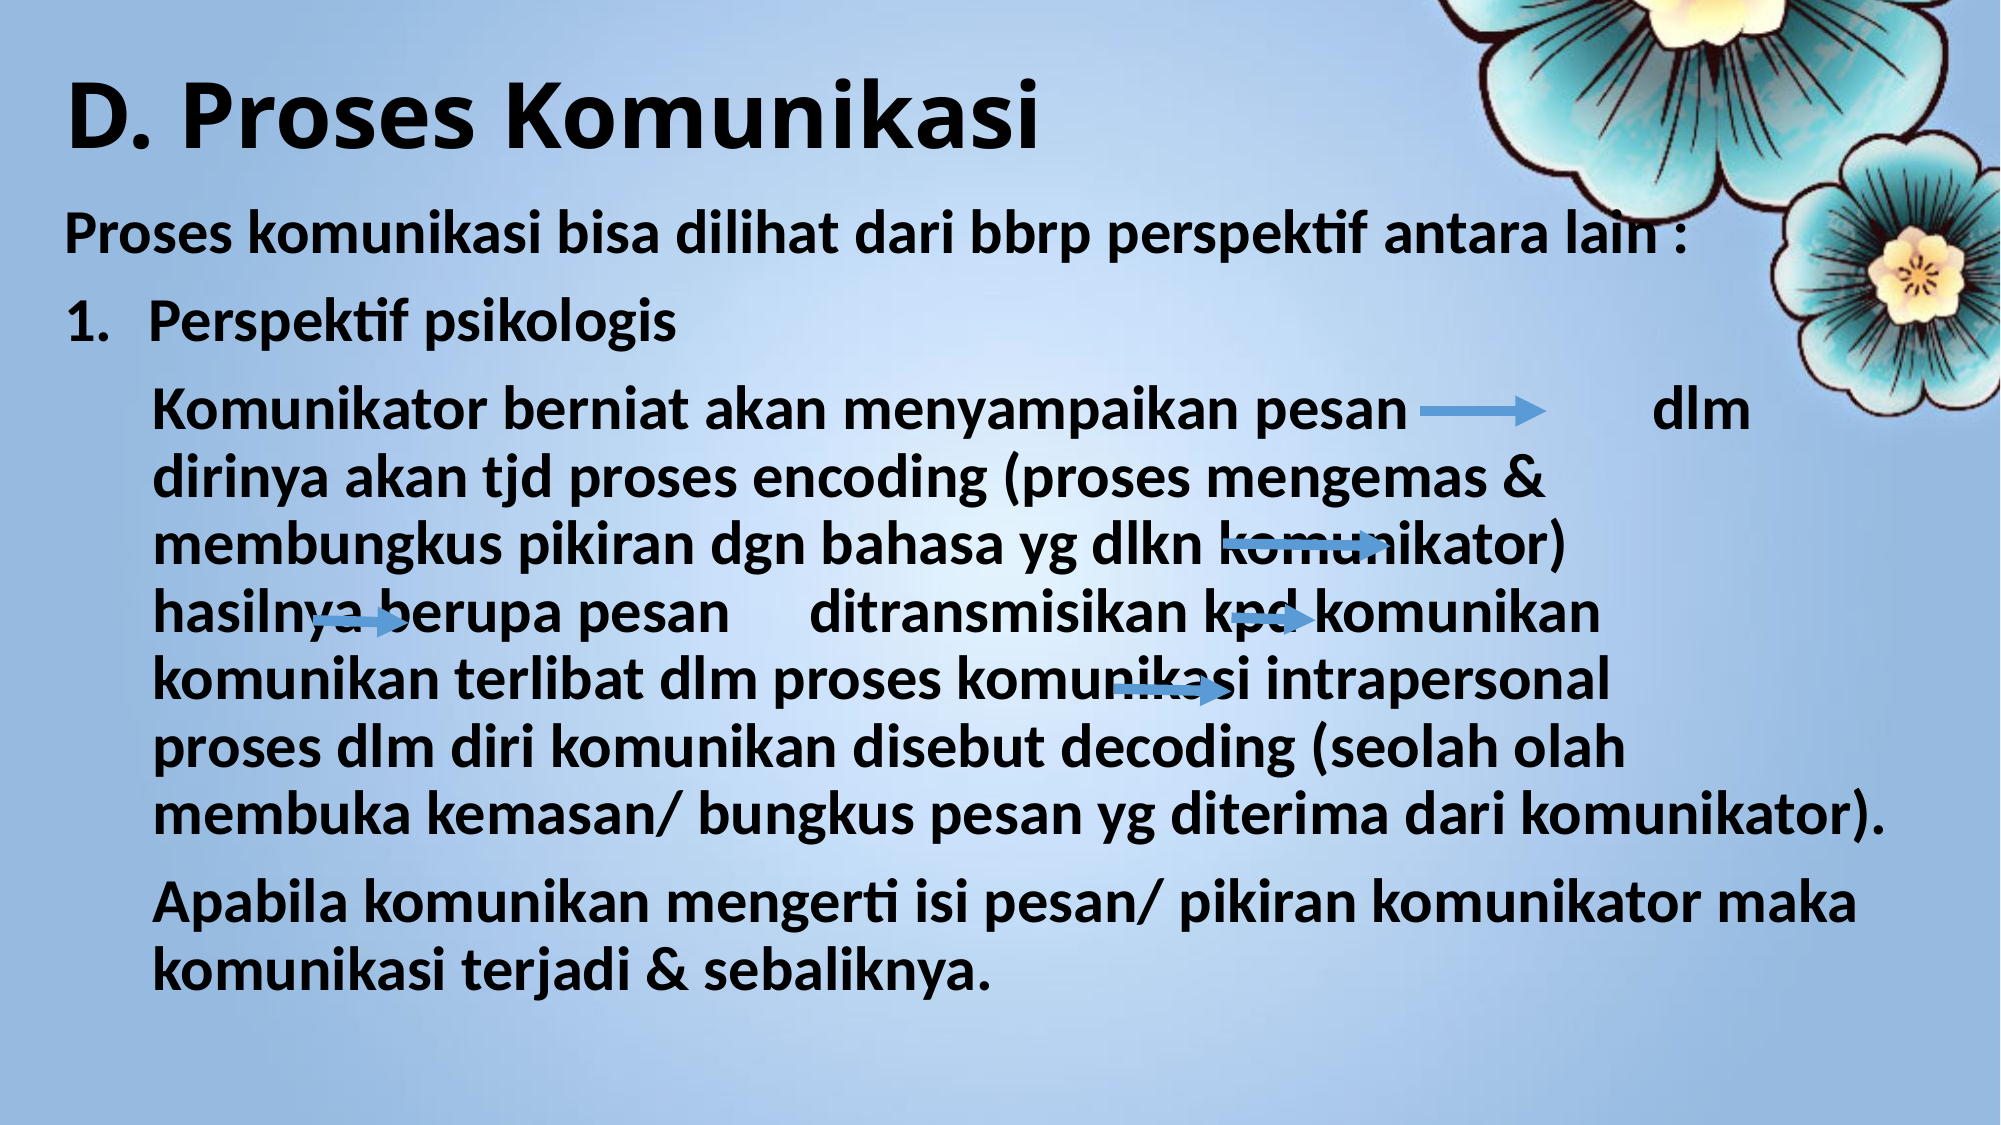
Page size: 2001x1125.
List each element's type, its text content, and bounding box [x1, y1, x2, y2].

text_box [1114, 688, 1232, 692]
picture [0, 0, 2001, 1125]
list Proses komunikasi bisa dilihat dari bbrp perspektif antara lain : Perspektif psikologis Komunikator berniat akan menyampaikan pesan dlm dirinya akan tjd proses encoding (proses mengemas & membungkus pikiran dgn bahasa yg dlkn komunikator) hasilnya berupa pesan ditransmisikan kpd komunikan komunikan terlibat dlm proses komunikasi intrapersonal proses dlm diri komunikan disebut decoding (seolah olah membuka kemasan/ bungkus pesan yg diterima dari komunikator). Apabila komunikan mengerti isi pesan/ pikiran komunikator maka komunikasi terjadi & sebaliknya. [49, 191, 1911, 1057]
title D. Proses Komunikasi [49, 46, 1775, 191]
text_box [1231, 617, 1316, 621]
